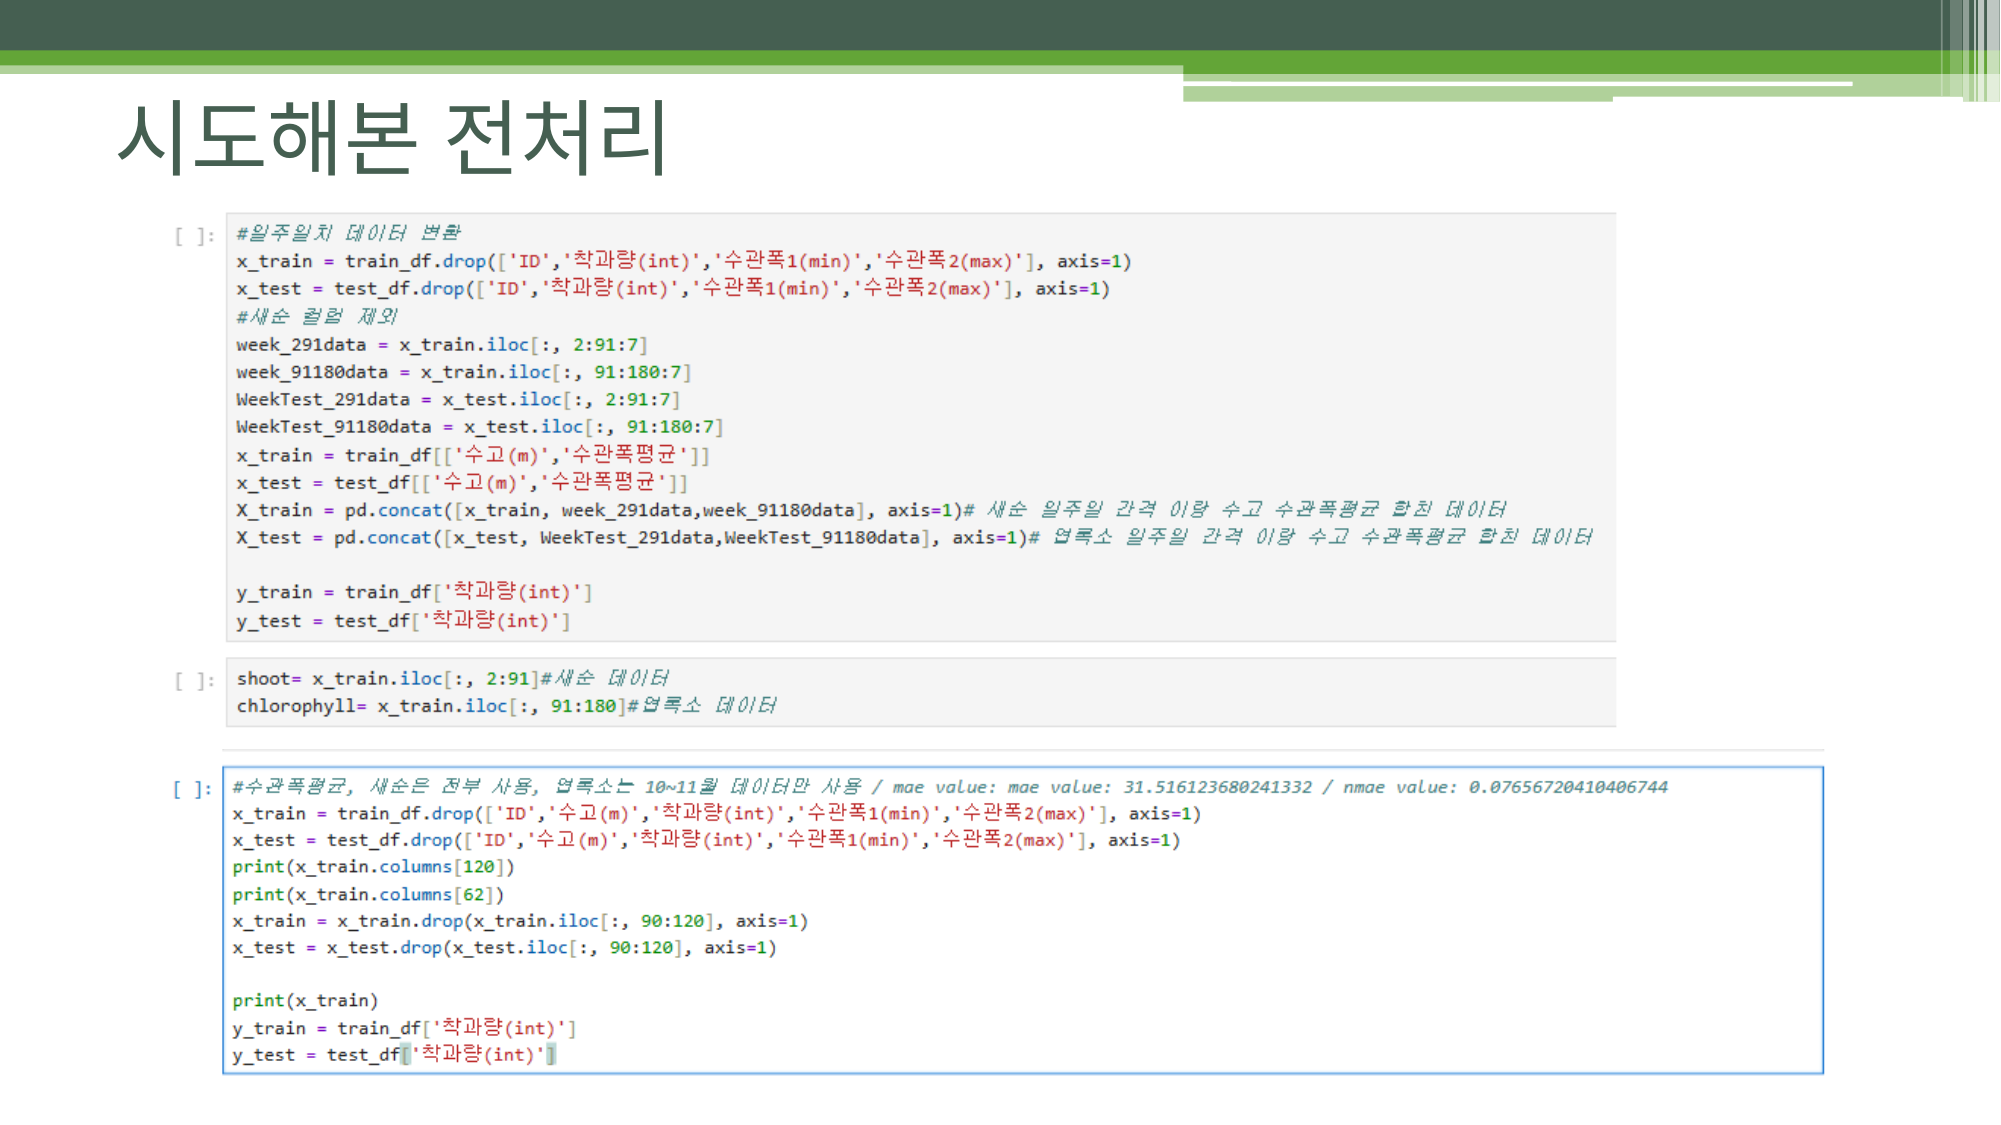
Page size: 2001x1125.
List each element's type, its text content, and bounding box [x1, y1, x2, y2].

picture [161, 749, 1839, 1083]
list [161, 187, 1617, 735]
title 시도해본 전처리 [99, 48, 1900, 224]
